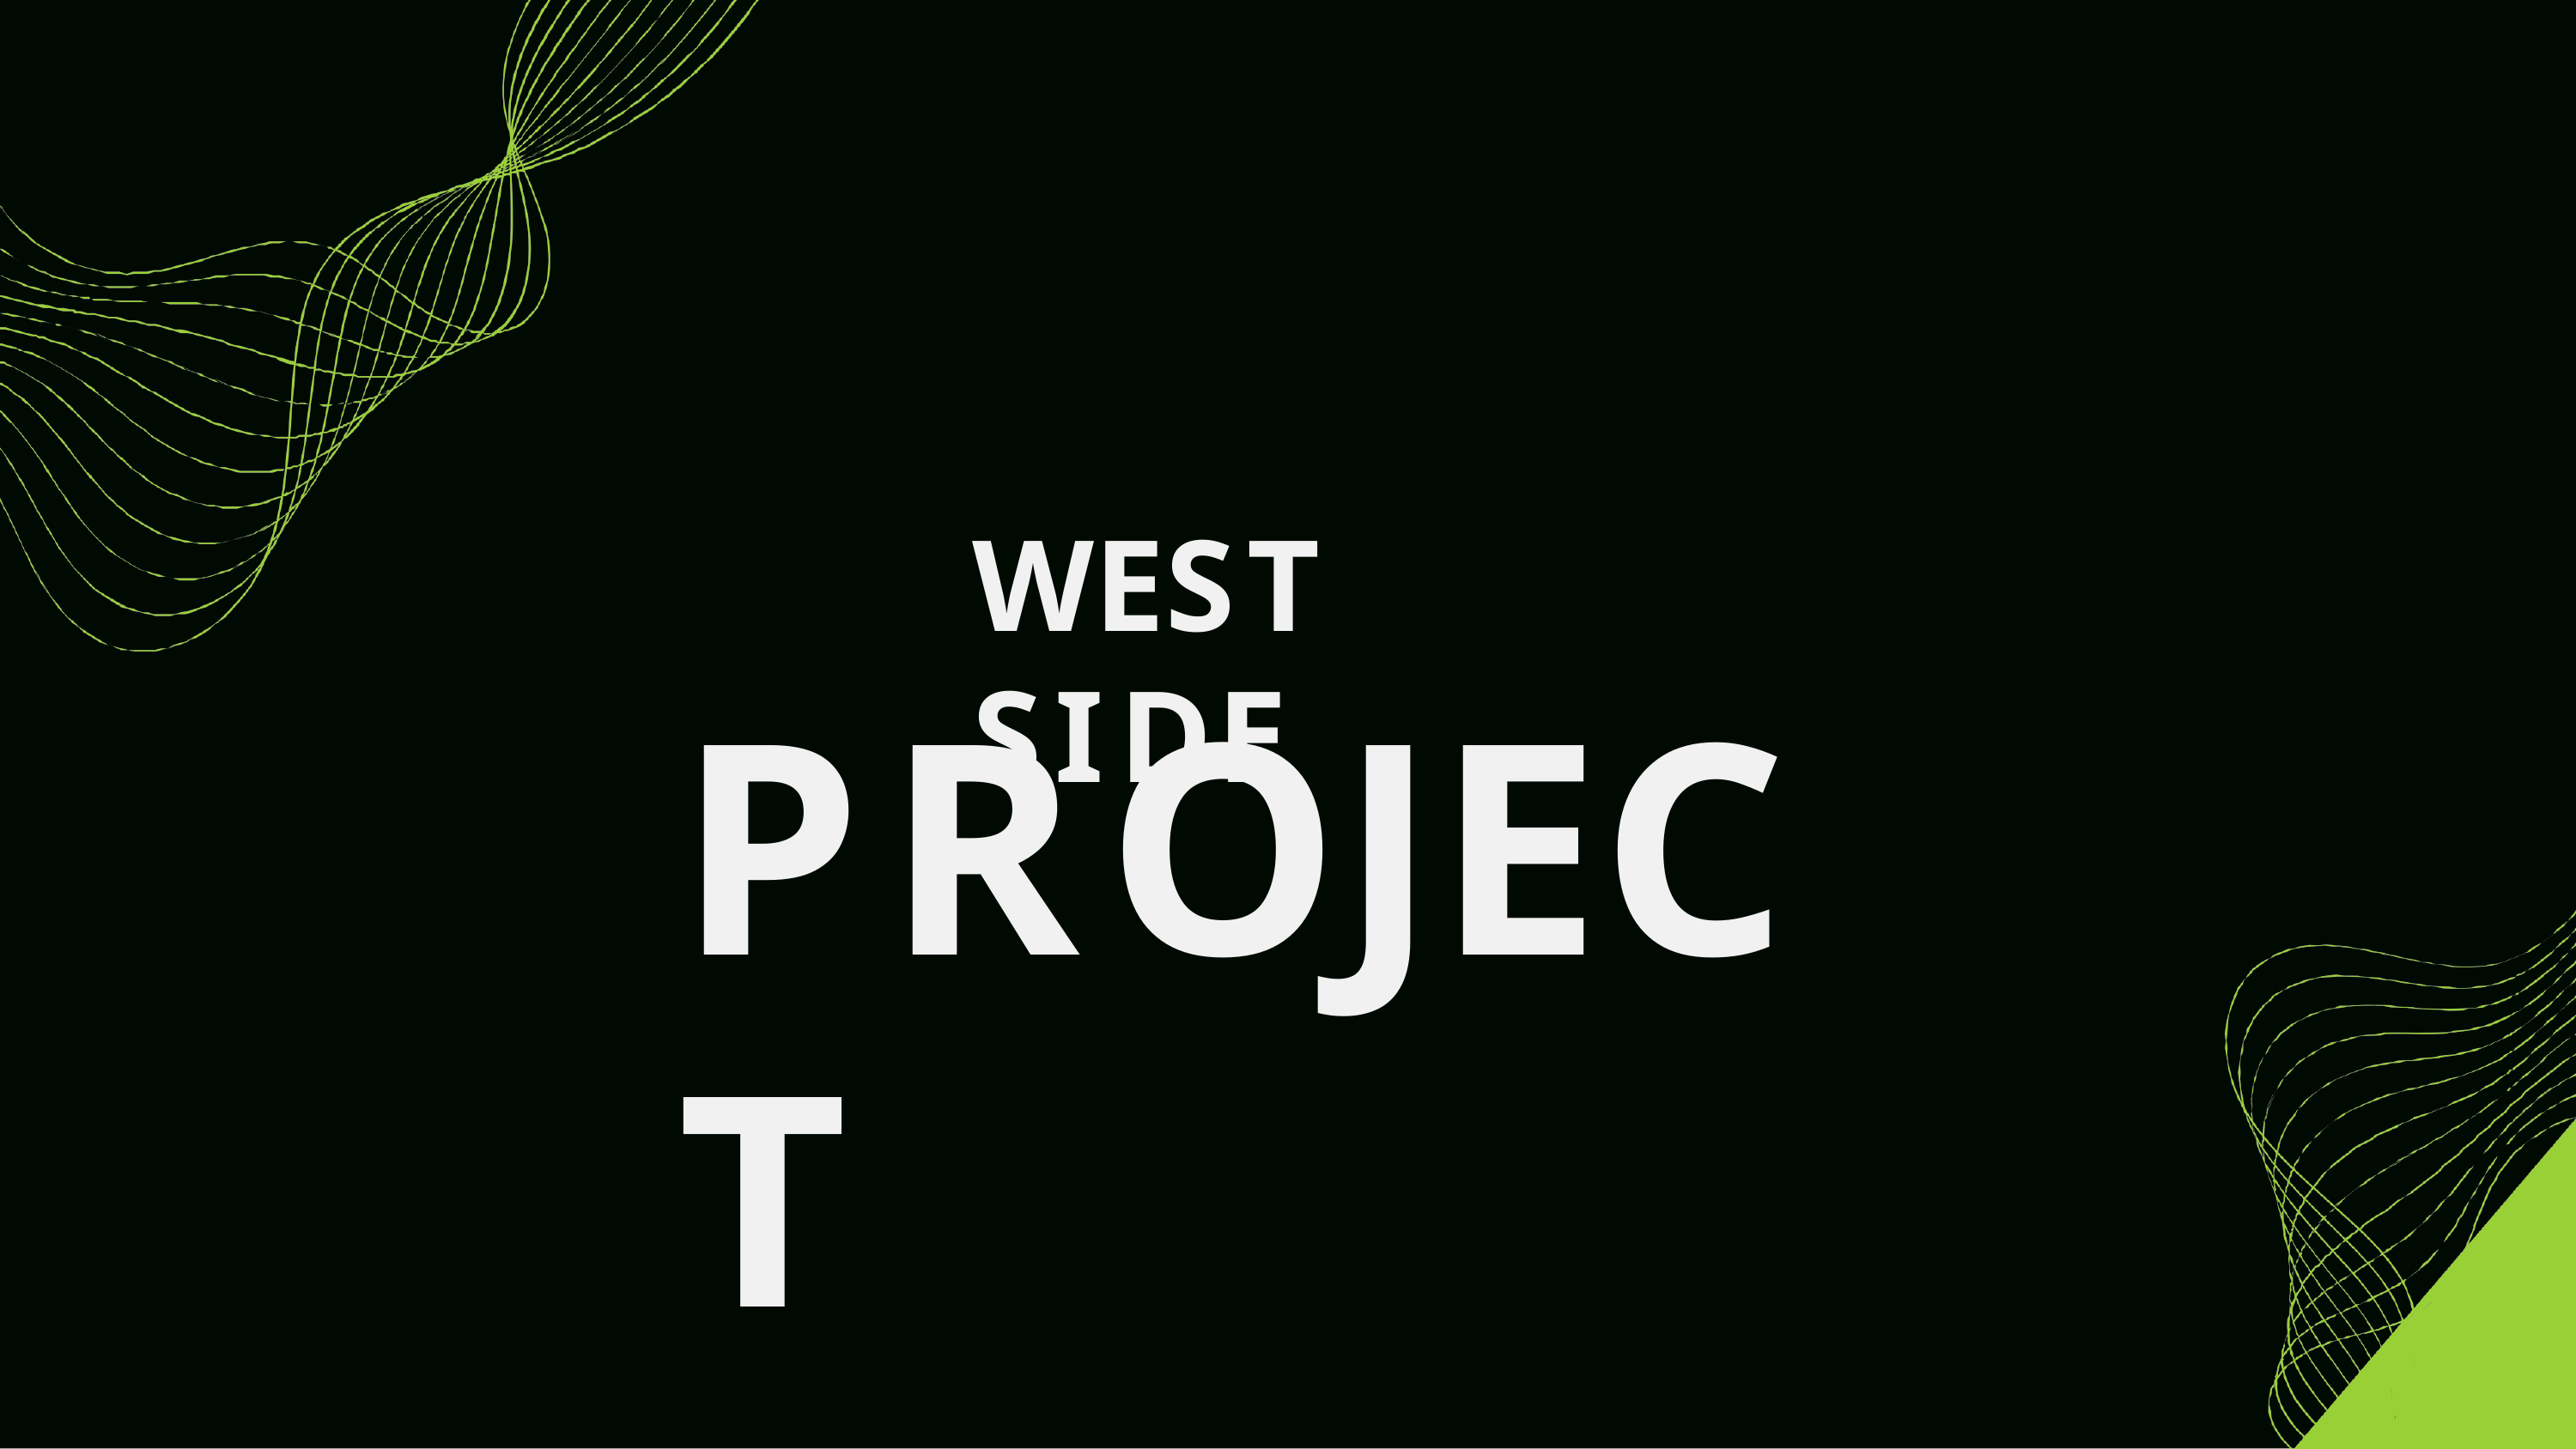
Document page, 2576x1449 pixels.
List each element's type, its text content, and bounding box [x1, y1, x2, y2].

title WEST SIDE [970, 503, 1606, 809]
picture [0, 0, 759, 652]
picture [2225, 909, 2576, 1449]
text_box PROJECT [676, 659, 1900, 1367]
